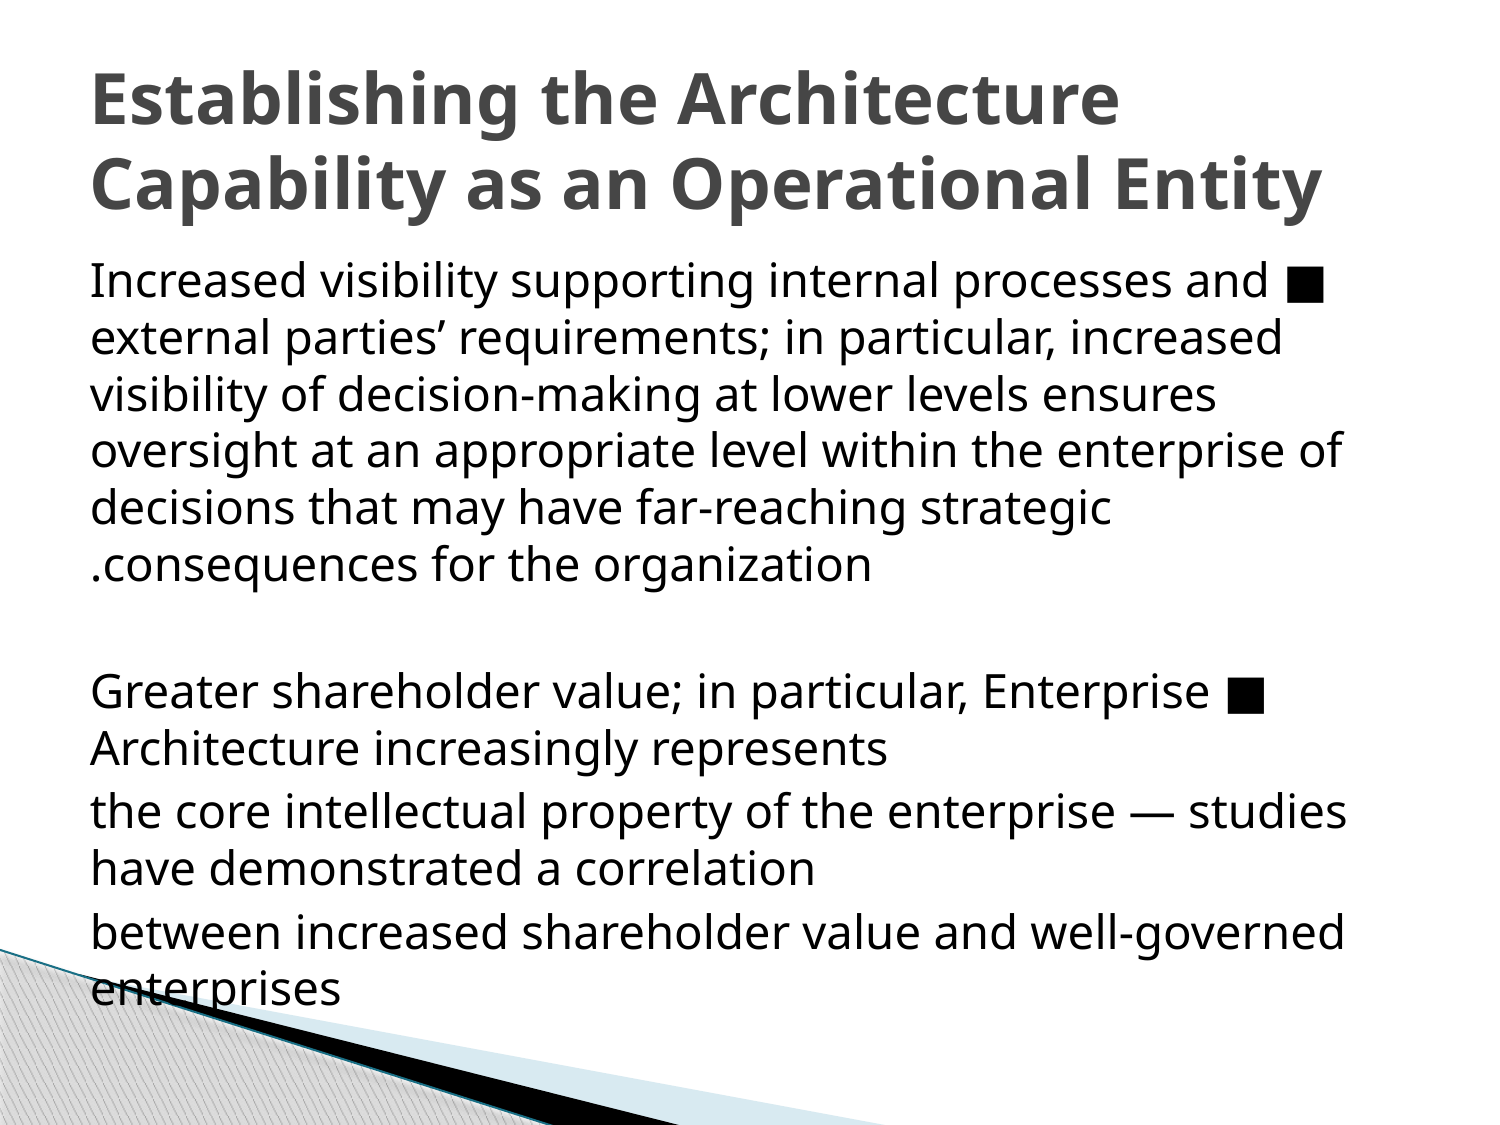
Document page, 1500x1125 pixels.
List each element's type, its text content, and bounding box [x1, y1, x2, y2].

list ■ Increased visibility supporting internal processes and external parties’ requirements; in particular, increased visibility of decision-making at lower levels ensures oversight at an appropriate level within the enterprise of decisions that may have far-reaching strategic consequences for the organization. ■ Greater shareholder value; in particular, Enterprise Architecture increasingly represents the core intellectual property of the enterprise — studies have demonstrated a correlation between increased shareholder value and well-governed enterprises [75, 243, 1425, 1025]
title Establishing the Architecture Capability as an Operational Entity [75, 45, 1425, 233]
